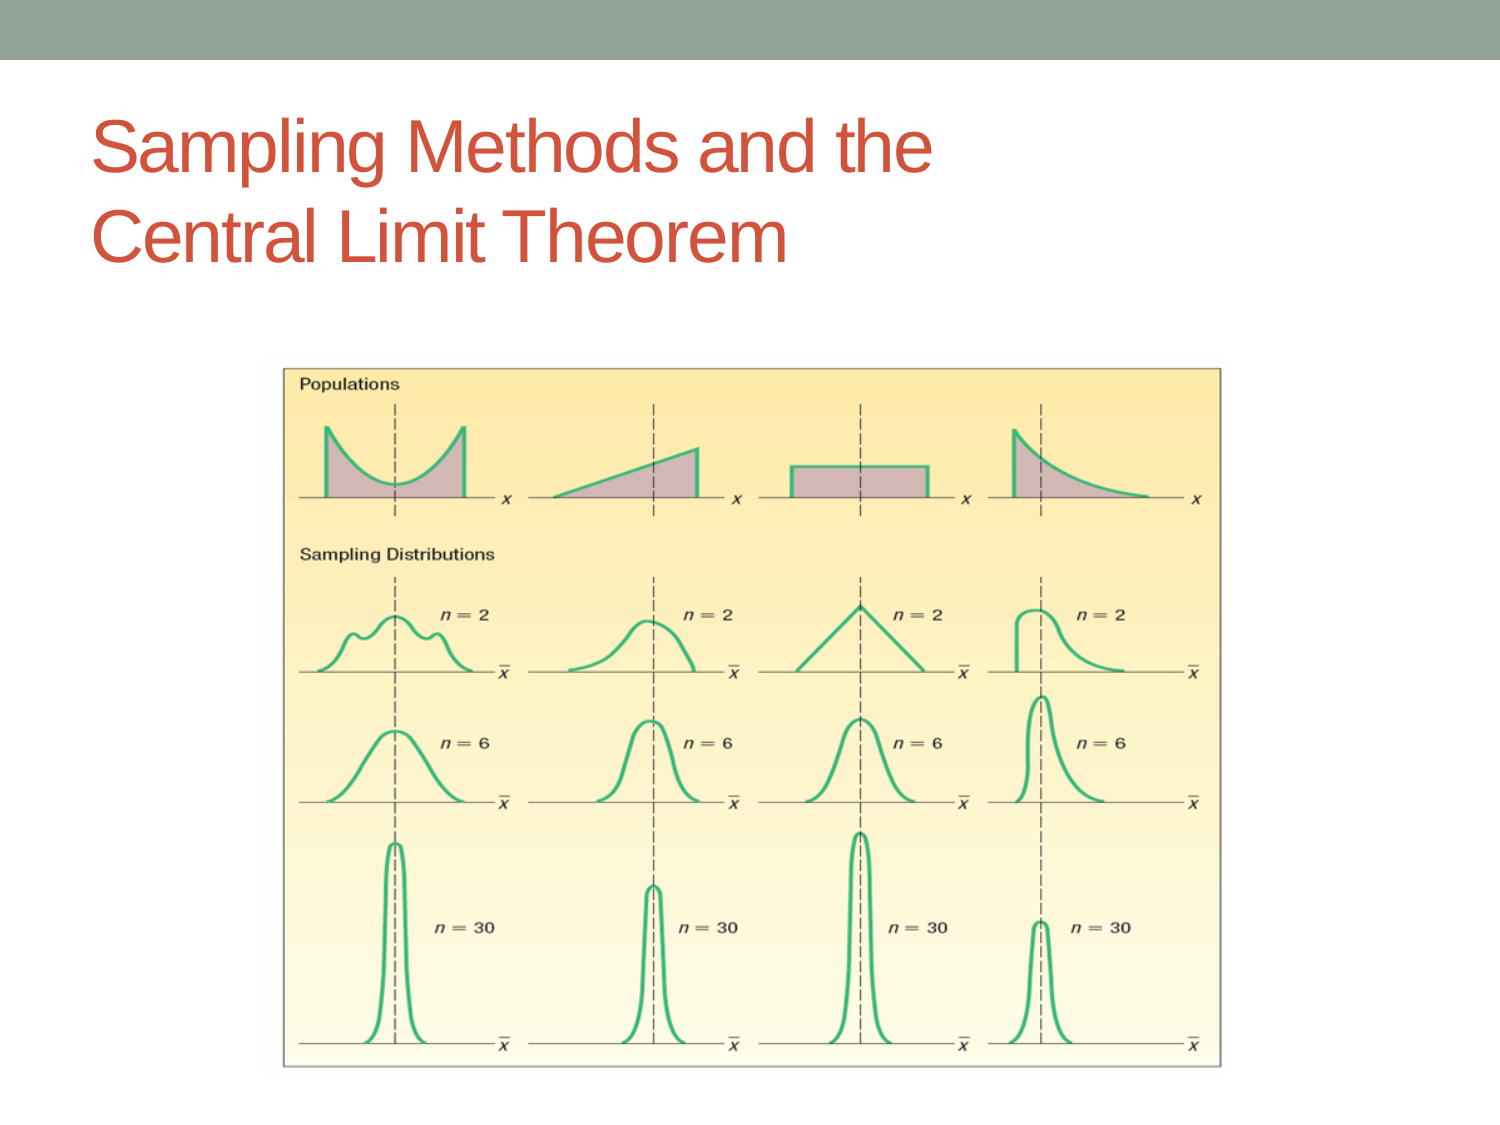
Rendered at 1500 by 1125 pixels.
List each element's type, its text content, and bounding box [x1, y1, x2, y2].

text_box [261, 293, 1228, 1079]
title Sampling Methods and the Central Limit Theorem [75, 75, 1067, 300]
